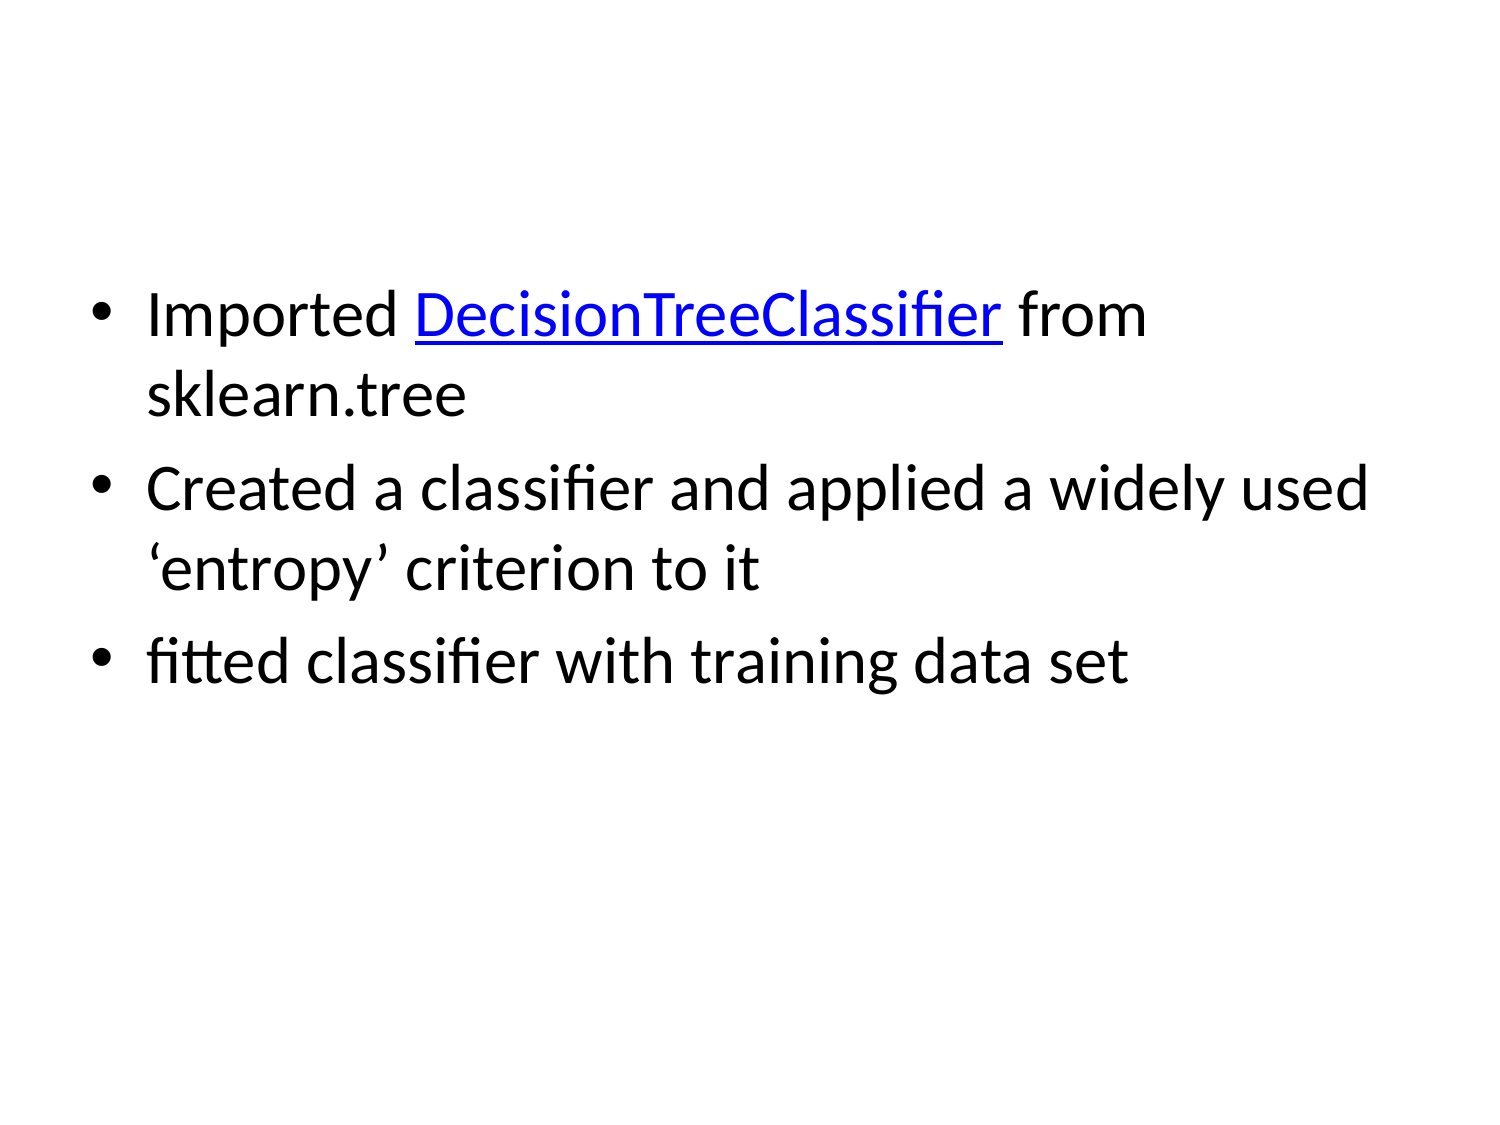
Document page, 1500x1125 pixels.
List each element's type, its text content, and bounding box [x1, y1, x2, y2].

list Imported DecisionTreeClassifier from sklearn.tree Created a classifier and applied a widely used ‘entropy’ criterion to it fitted classifier with training data set [75, 262, 1425, 1005]
